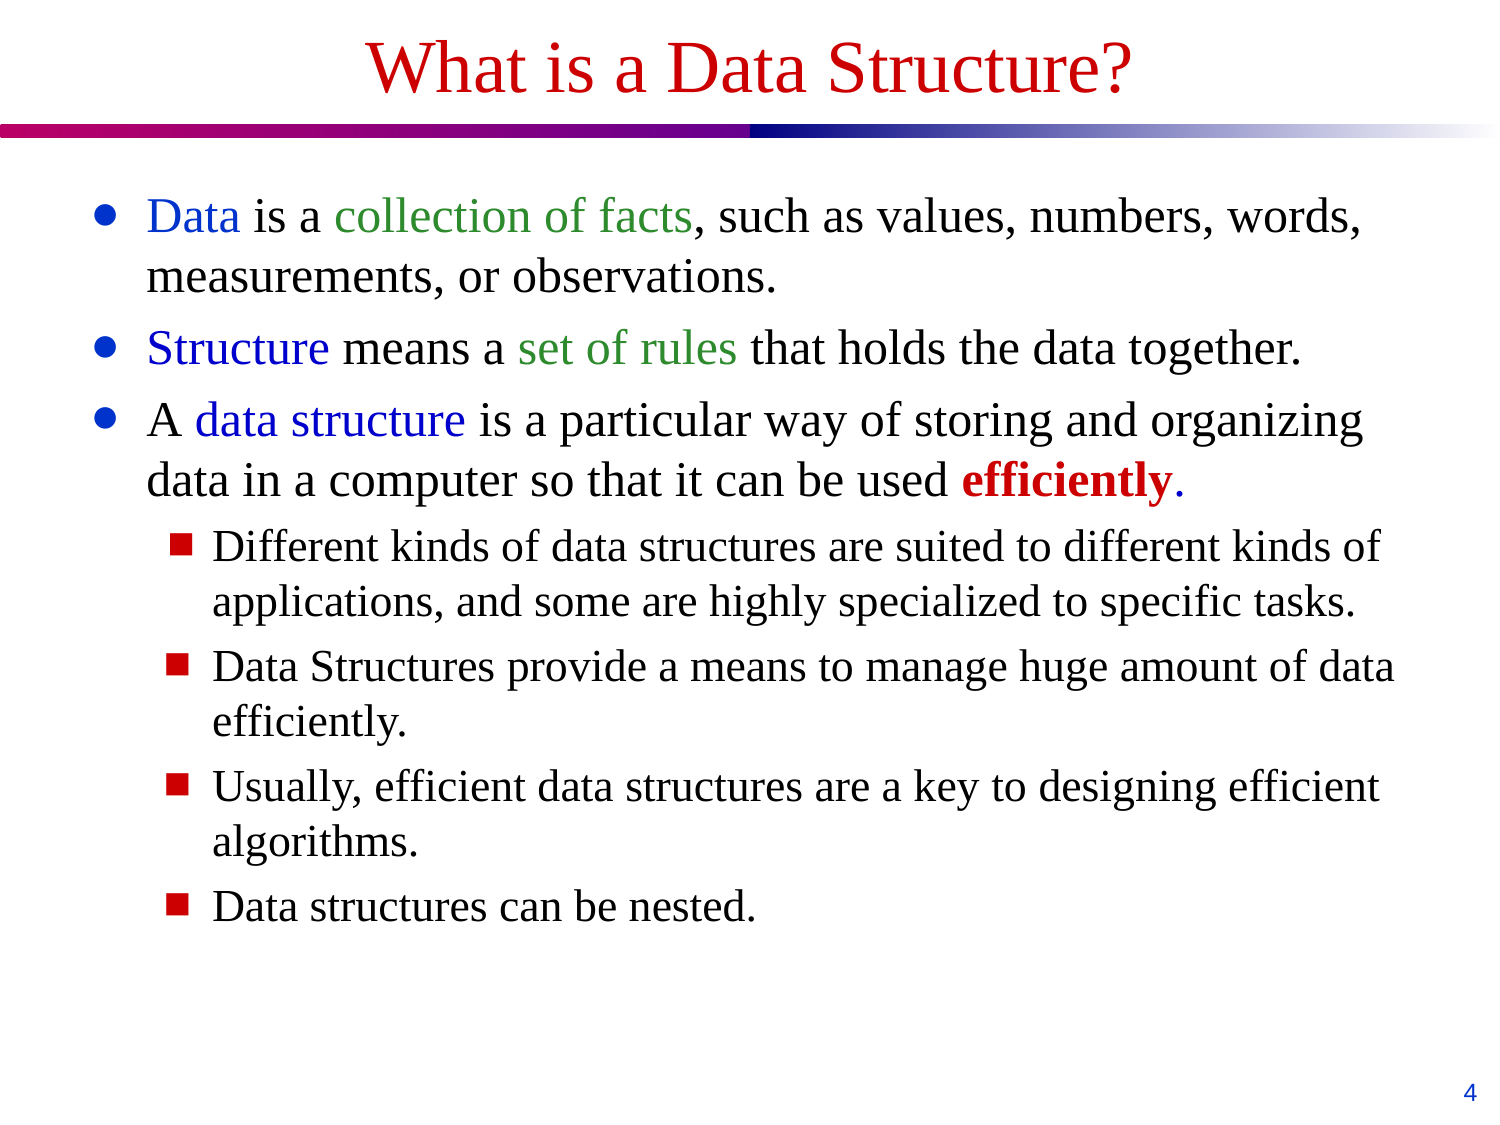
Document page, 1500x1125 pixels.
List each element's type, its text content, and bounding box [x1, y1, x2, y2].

title What is a Data Structure? [75, 24, 1425, 100]
list Data is a collection of facts, such as values, numbers, words, measurements, or observations. Structure means a set of rules that holds the data together. A data structure is a particular way of storing and organizing data in a computer so that it can be used efficiently. Different kinds of data structures are suited to different kinds of applications, and some are highly specialized to specific tasks. Data Structures provide a means to manage huge amount of data efficiently. Usually, efficient data structures are a key to designing efficient algorithms. Data structures can be nested. [75, 174, 1425, 1000]
